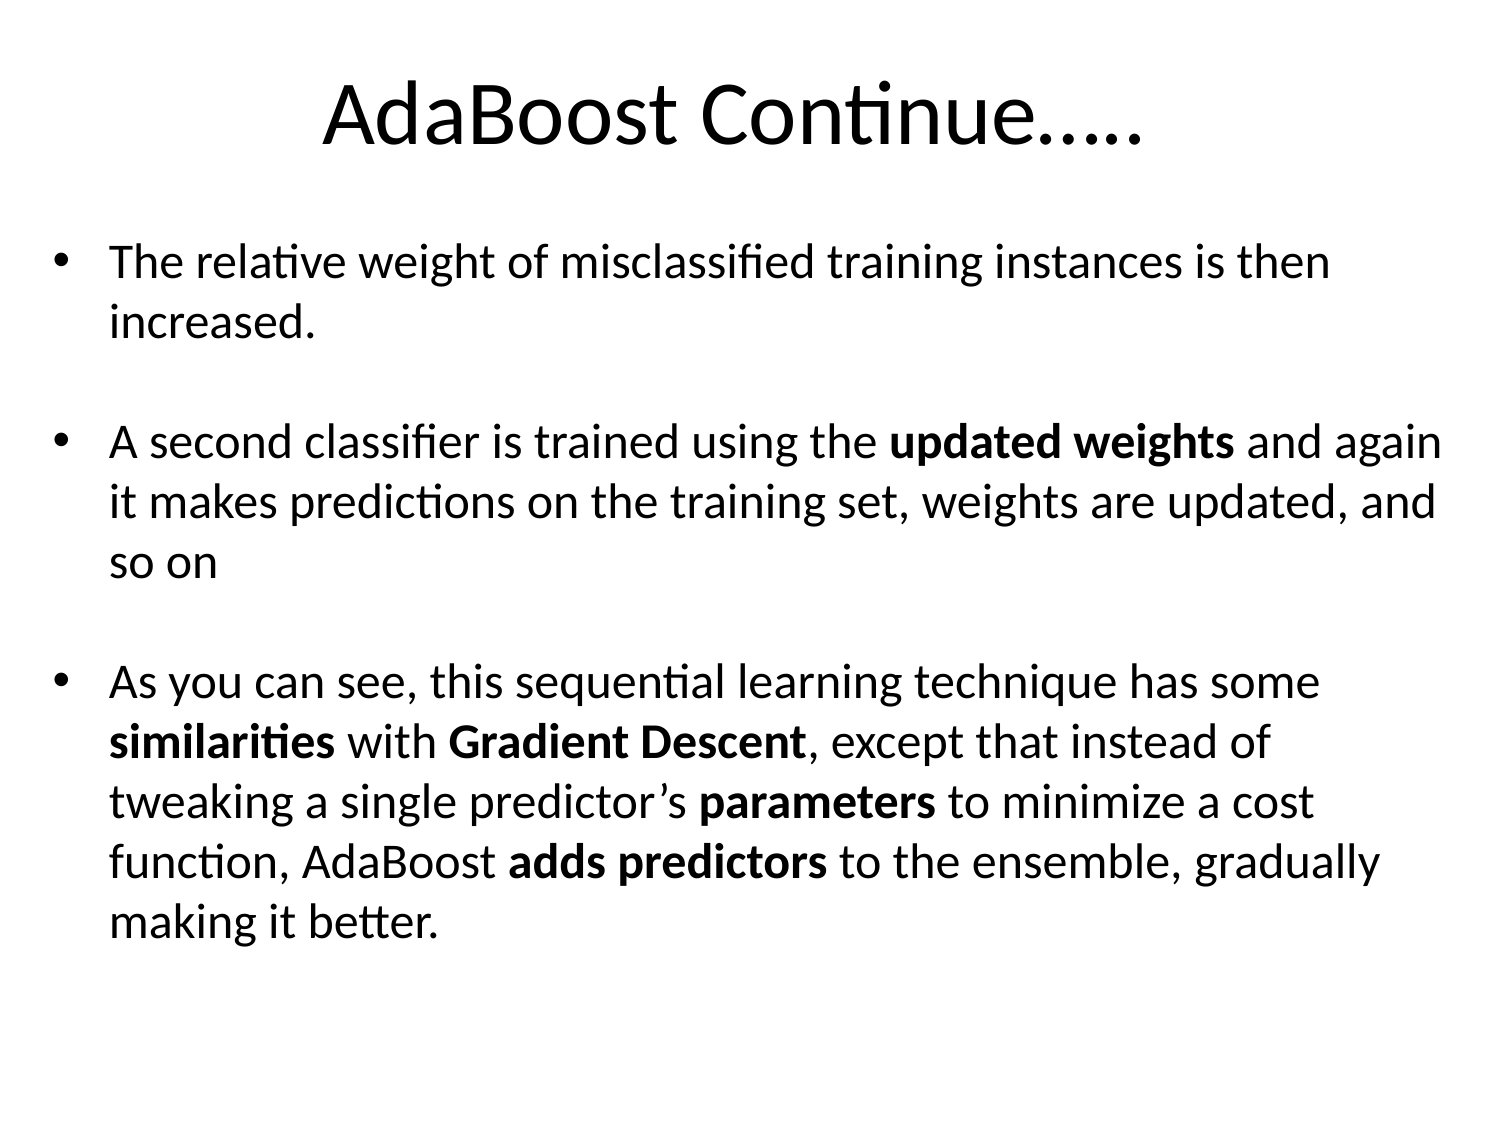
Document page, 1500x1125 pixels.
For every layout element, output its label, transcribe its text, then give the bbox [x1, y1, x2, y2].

title AdaBoost Continue….. [322, 53, 1178, 165]
list The relative weight of misclassified training instances is then increased. A second classifier is trained using the updated weights and again it makes predictions on the training set, weights are updated, and so on As you can see, this sequential learning technique has some similarities with Gradient Descent, except that instead of tweaking a single predictor’s parameters to minimize a cost function, AdaBoost adds predictors to the ensemble, gradually making it better. [52, 168, 1448, 957]
